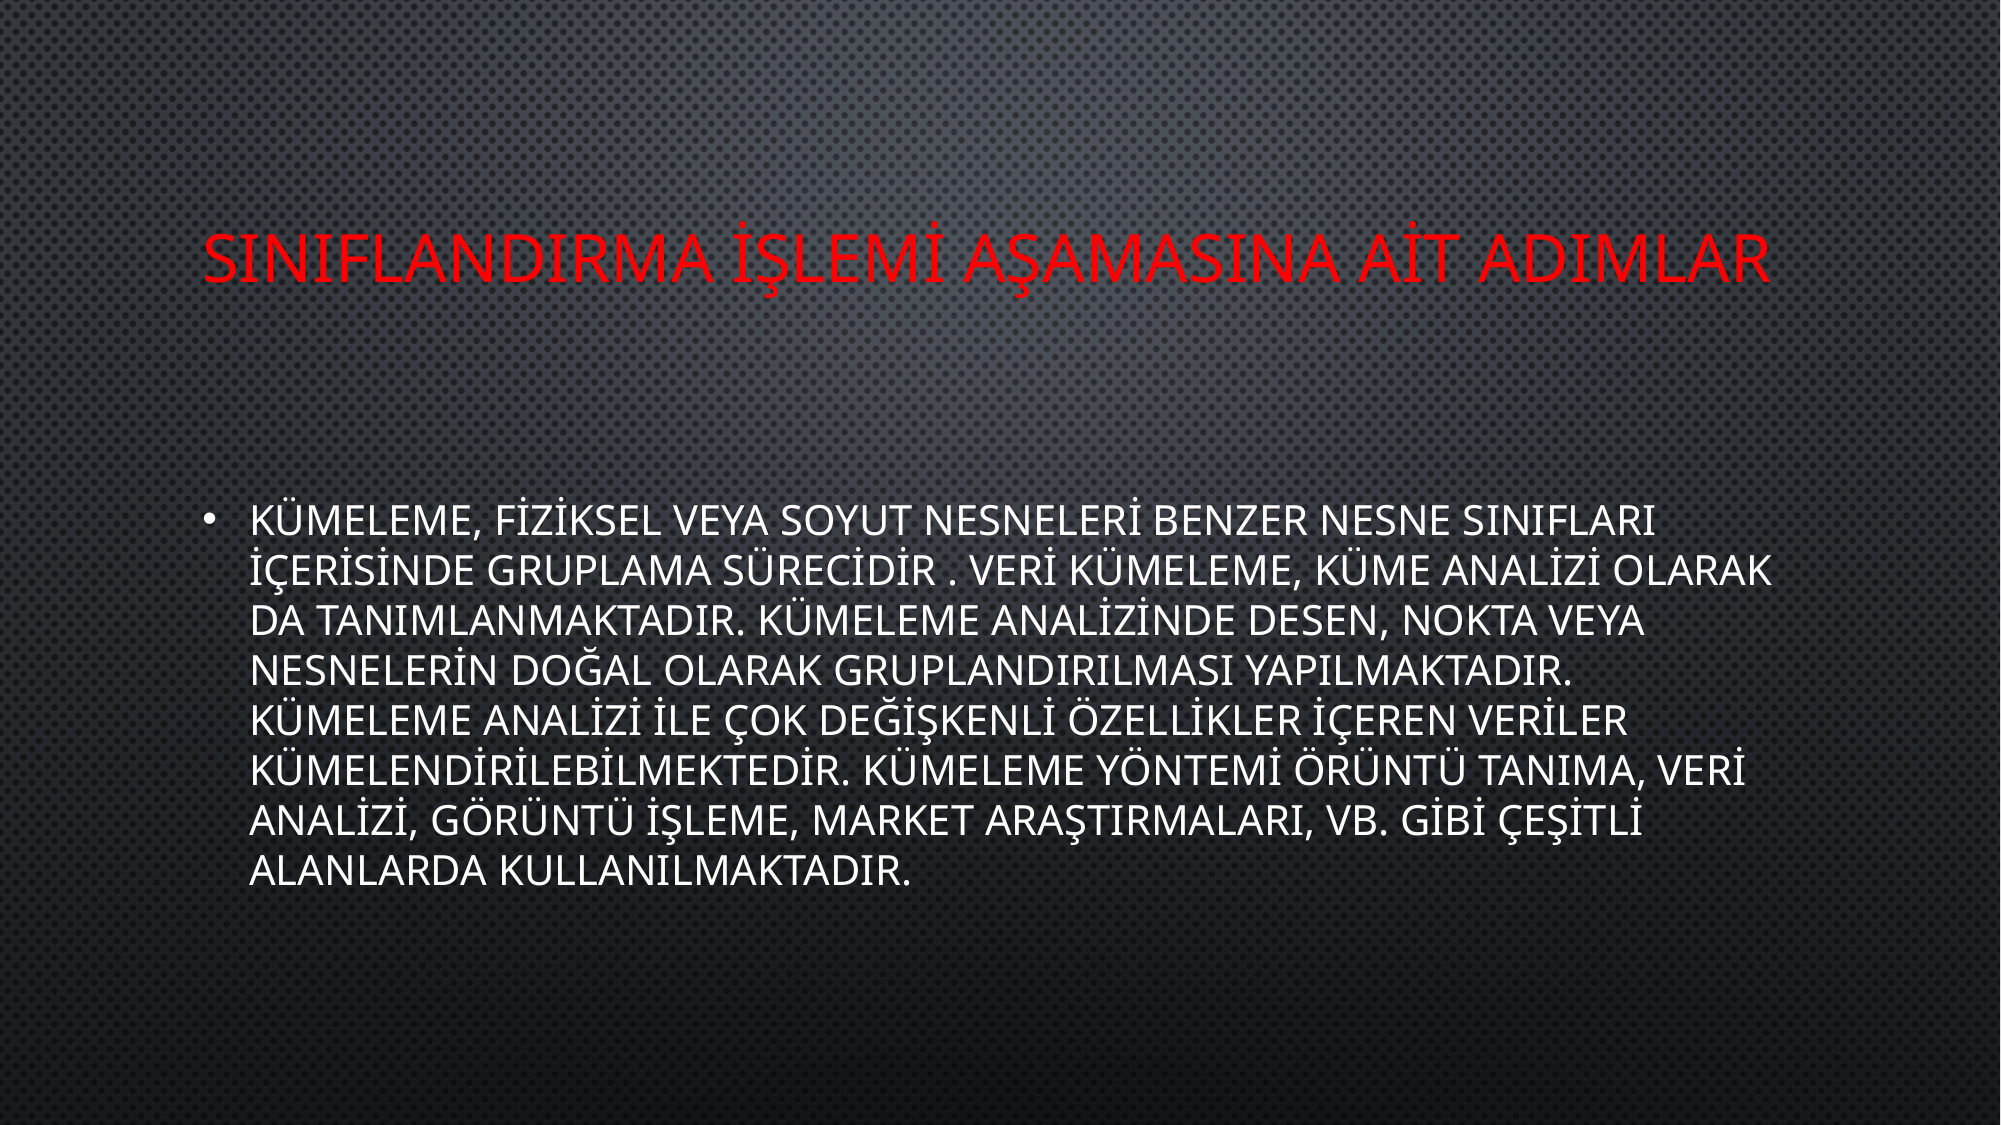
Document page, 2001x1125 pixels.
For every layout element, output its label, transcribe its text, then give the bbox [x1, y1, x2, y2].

title Sınıflandırma işlemi aşamasına ait adımlar [187, 99, 1813, 413]
list Kümeleme, fiziksel veya soyut nesneleri benzer nesne sınıfları içerisinde gruplama sürecidir . Veri kümeleme, küme analizi olarak da tanımlanmaktadır. Kümeleme analizinde desen, nokta veya nesnelerin doğal olarak gruplandırılması yapılmaktadır. Kümeleme analizi ile çok değişkenli özellikler içeren veriler kümelendirilebilmektedir. Kümeleme yöntemi örüntü tanıma, veri analizi, görüntü işleme, market araştırmaları, vb. gibi çeşitli alanlarda kullanılmaktadır. [187, 437, 1813, 950]
